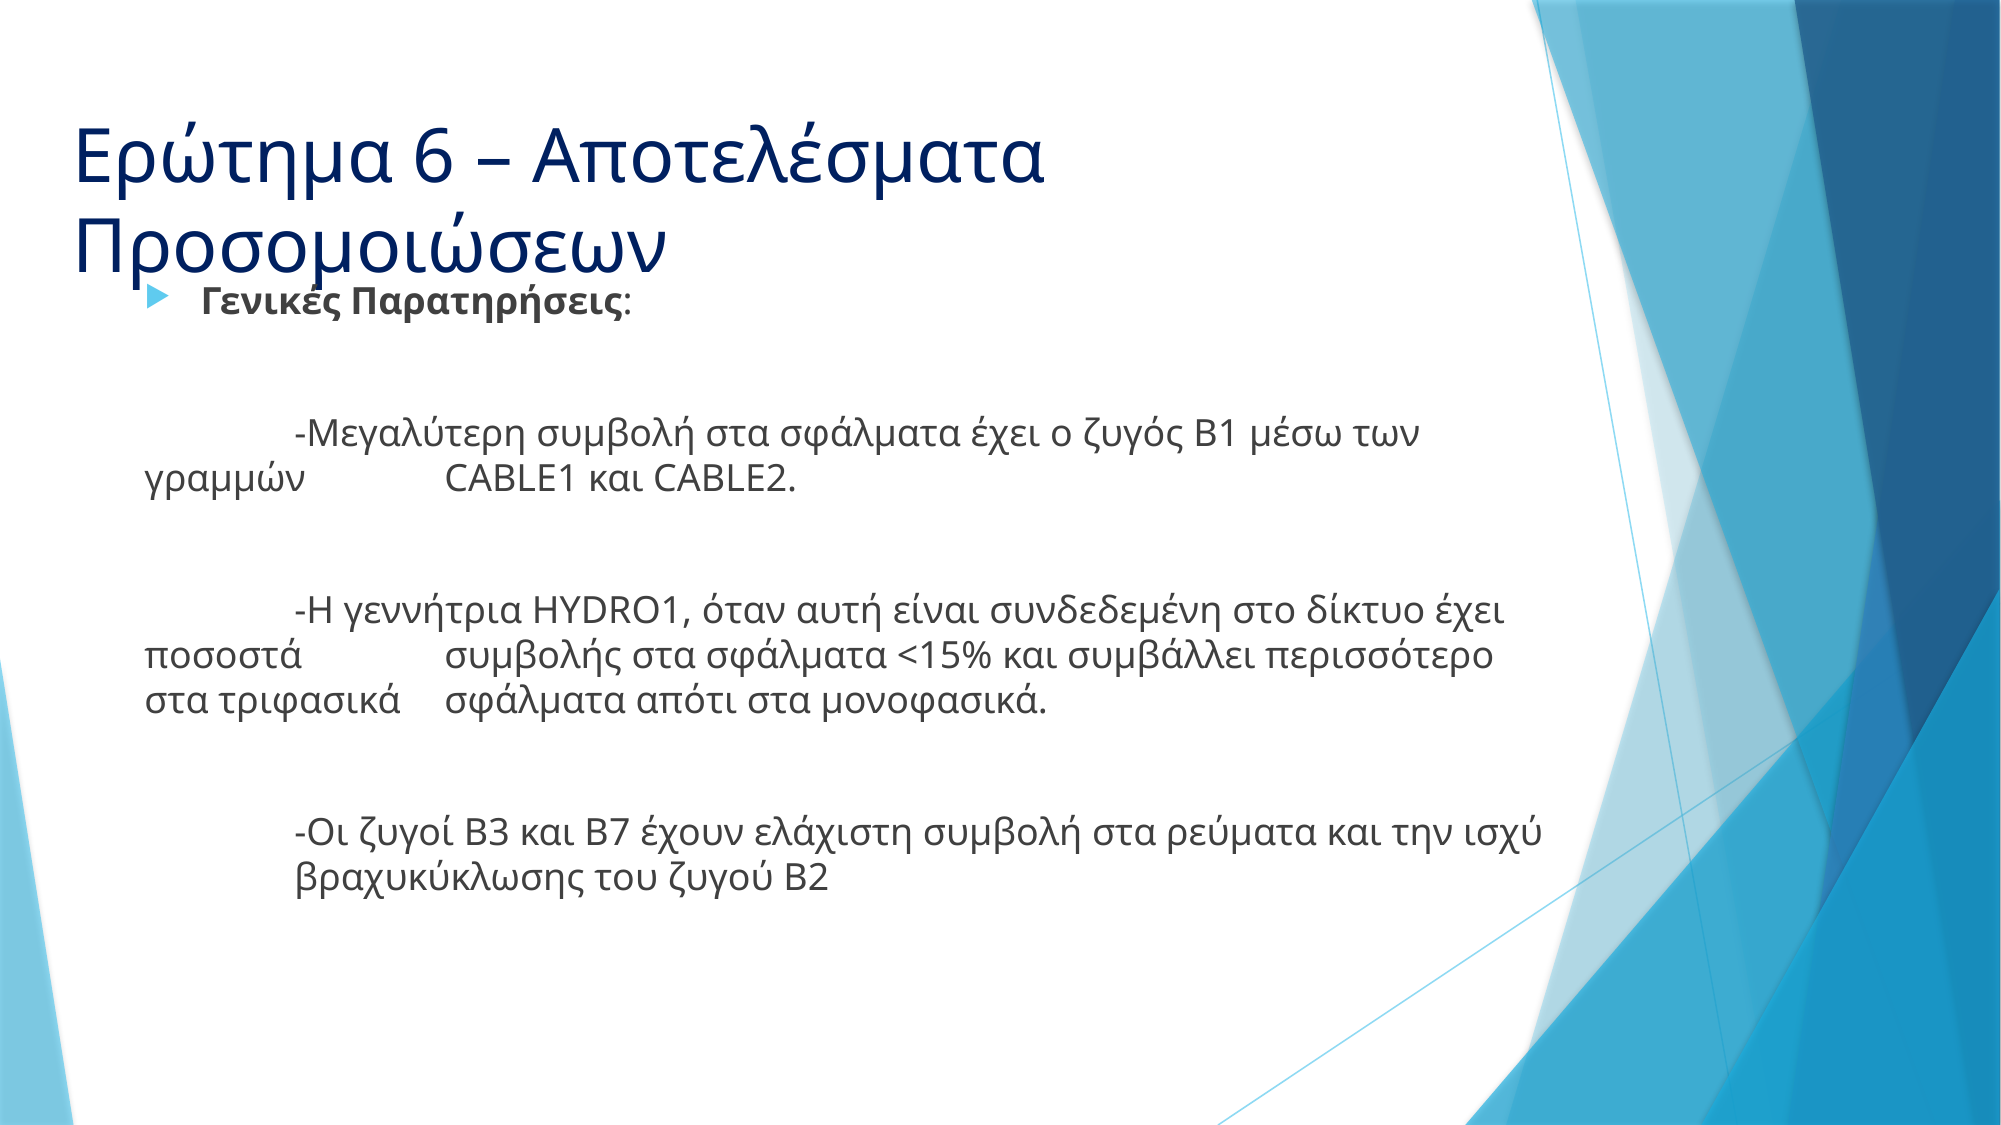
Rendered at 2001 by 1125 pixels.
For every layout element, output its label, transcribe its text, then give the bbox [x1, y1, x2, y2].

list Γενικές Παρατηρήσεις: -Μεγαλύτερη συμβολή στα σφάλματα έχει ο ζυγός B1 μέσω των γραμμών CABLE1 και CABLE2. -Η γεννήτρια HYDRO1, όταν αυτή είναι συνδεδεμένη στο δίκτυο έχει ποσοστά συμβολής στα σφάλματα <15% και συμβάλλει περισσότερο στα τριφασικά σφάλματα απότι στα μονοφασικά. -Οι ζυγοί Β3 και Β7 έχουν ελάχιστη συμβολή στα ρεύματα και την ισχύ βραχυκύκλωσης του ζυγού Β2 [129, 269, 1575, 907]
title Ερώτημα 6 – Αποτελέσματα Προσομοιώσεων [57, 99, 1575, 317]
